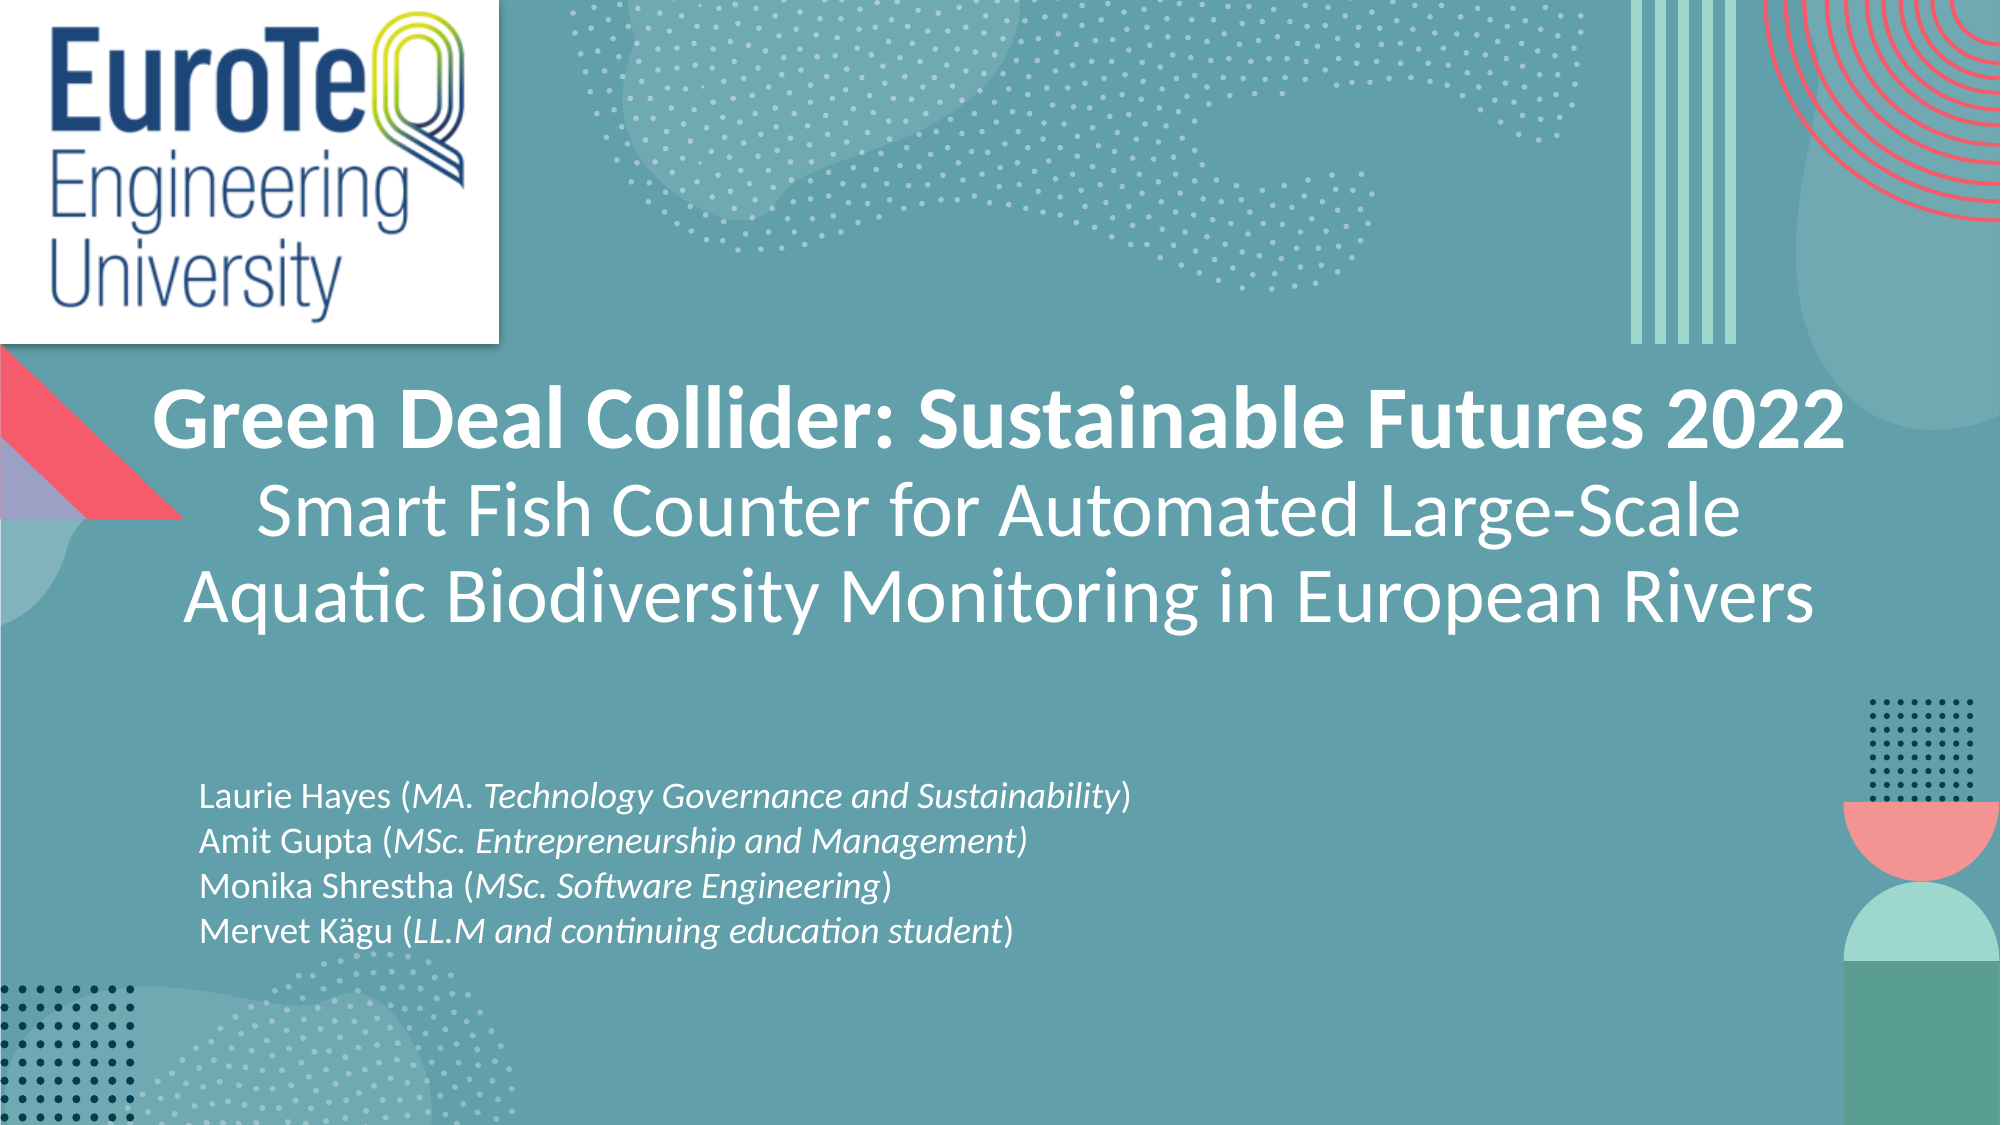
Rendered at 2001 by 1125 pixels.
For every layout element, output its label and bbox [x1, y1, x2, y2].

text_box [1843, 801, 2000, 1125]
text_box [1631, 0, 1737, 344]
picture [0, 0, 500, 344]
text_box [0, 0, 2000, 1125]
text_box [0, 343, 185, 520]
text_box [1763, 0, 2000, 223]
